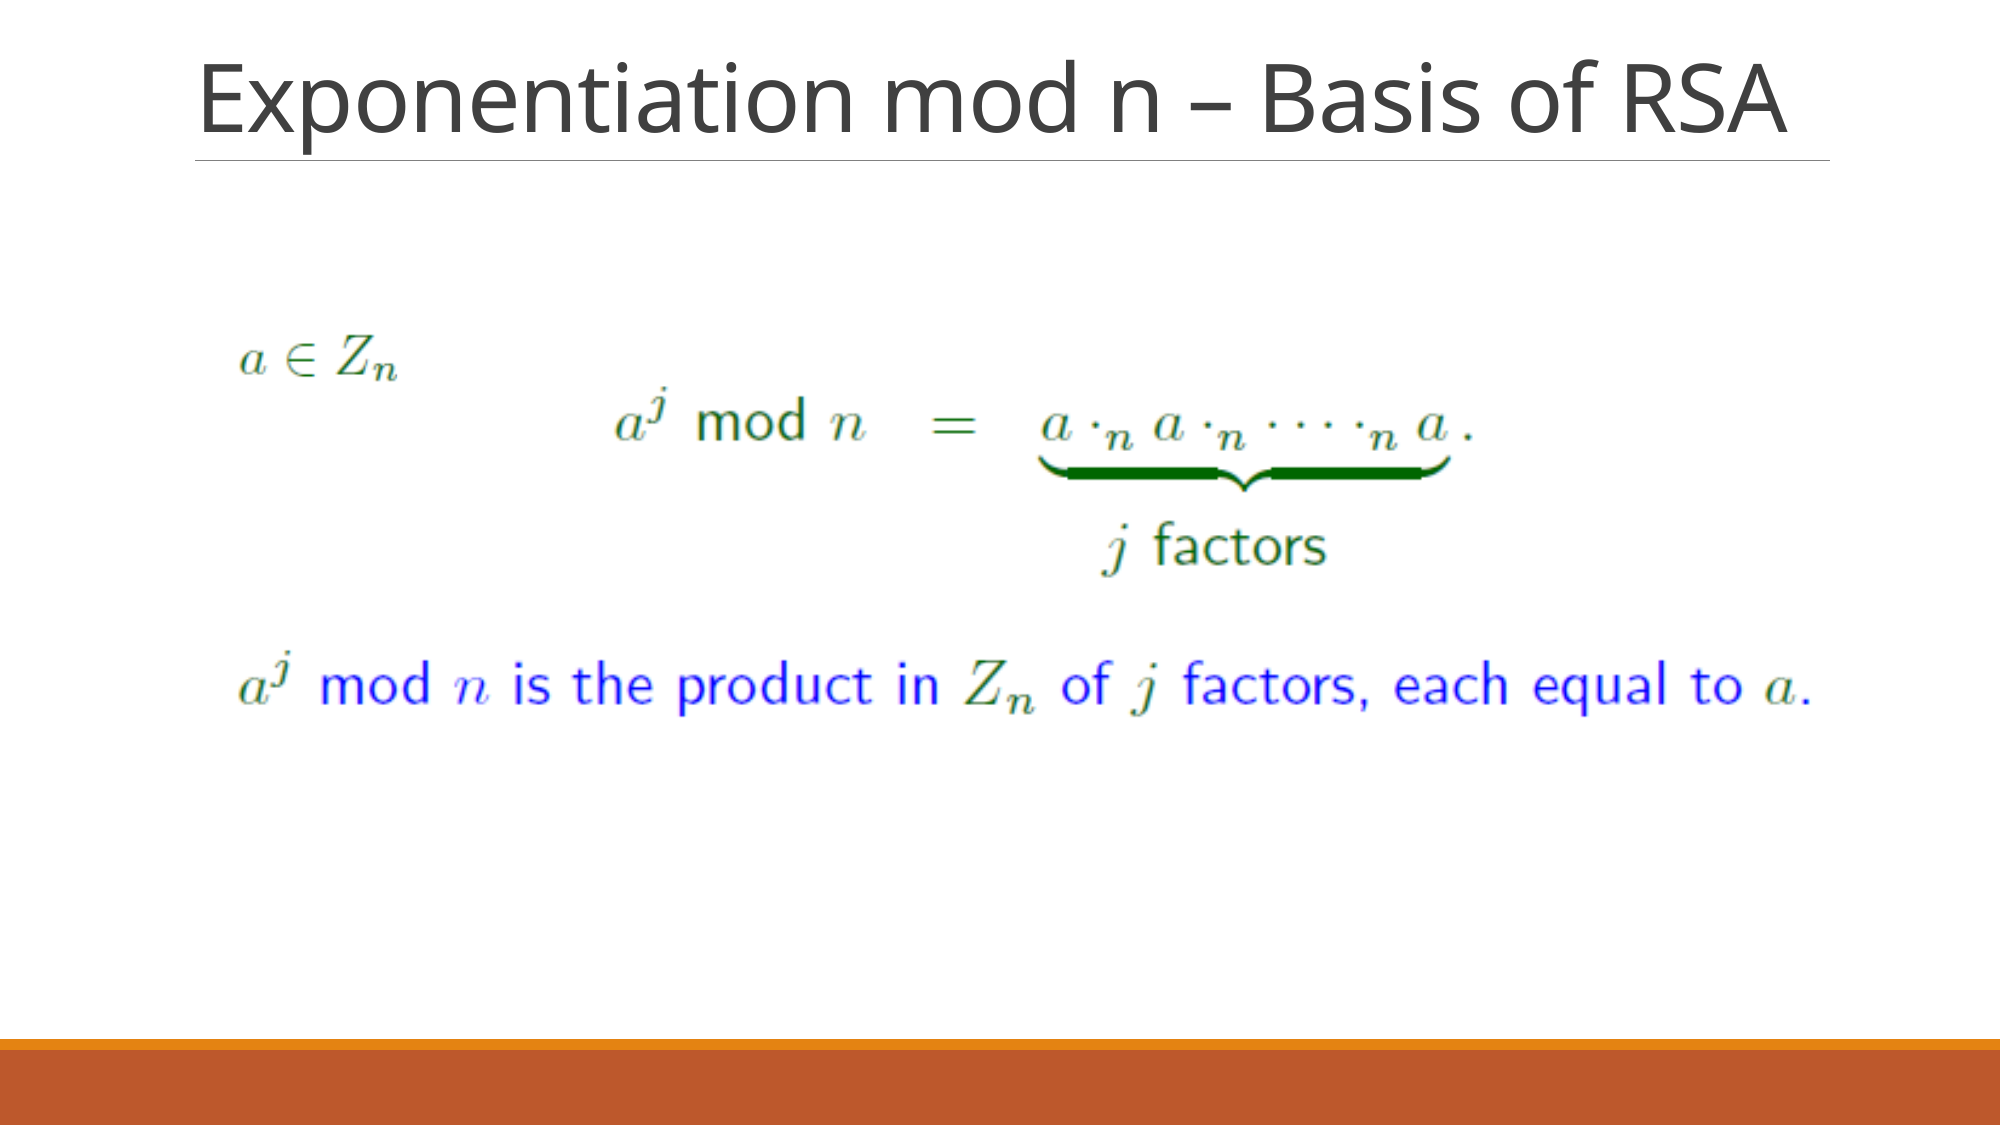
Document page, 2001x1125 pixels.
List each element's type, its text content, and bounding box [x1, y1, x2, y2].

picture [230, 326, 1815, 725]
title Exponentiation mod n – Basis of RSA [180, 47, 1830, 160]
